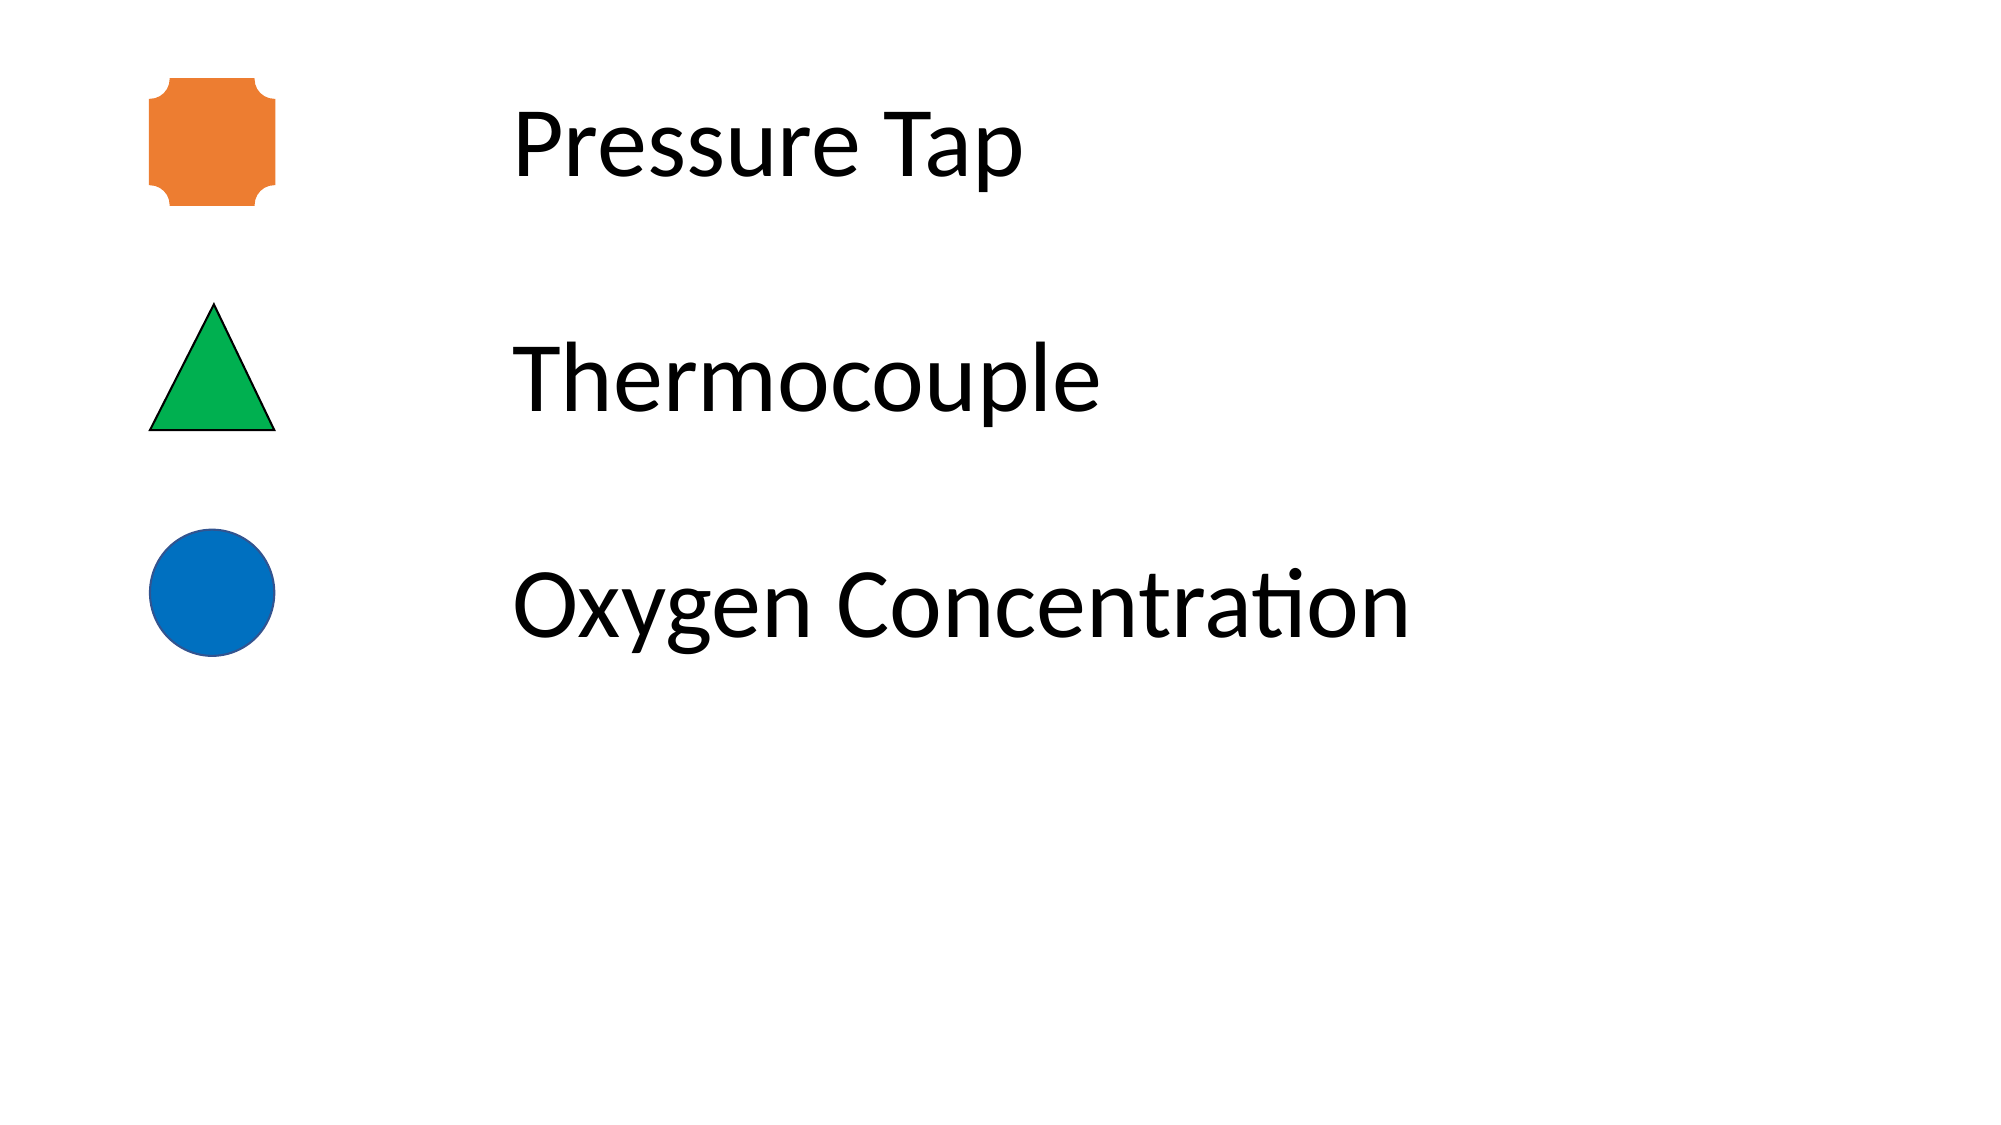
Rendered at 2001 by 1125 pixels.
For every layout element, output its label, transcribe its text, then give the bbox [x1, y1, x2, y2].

text_box [148, 302, 276, 432]
text_box [148, 528, 276, 657]
text_box Oxygen Concentration [497, 529, 1722, 665]
text_box Pressure Tap [497, 68, 1722, 204]
text_box [148, 78, 276, 206]
text_box Thermocouple [497, 304, 1722, 440]
